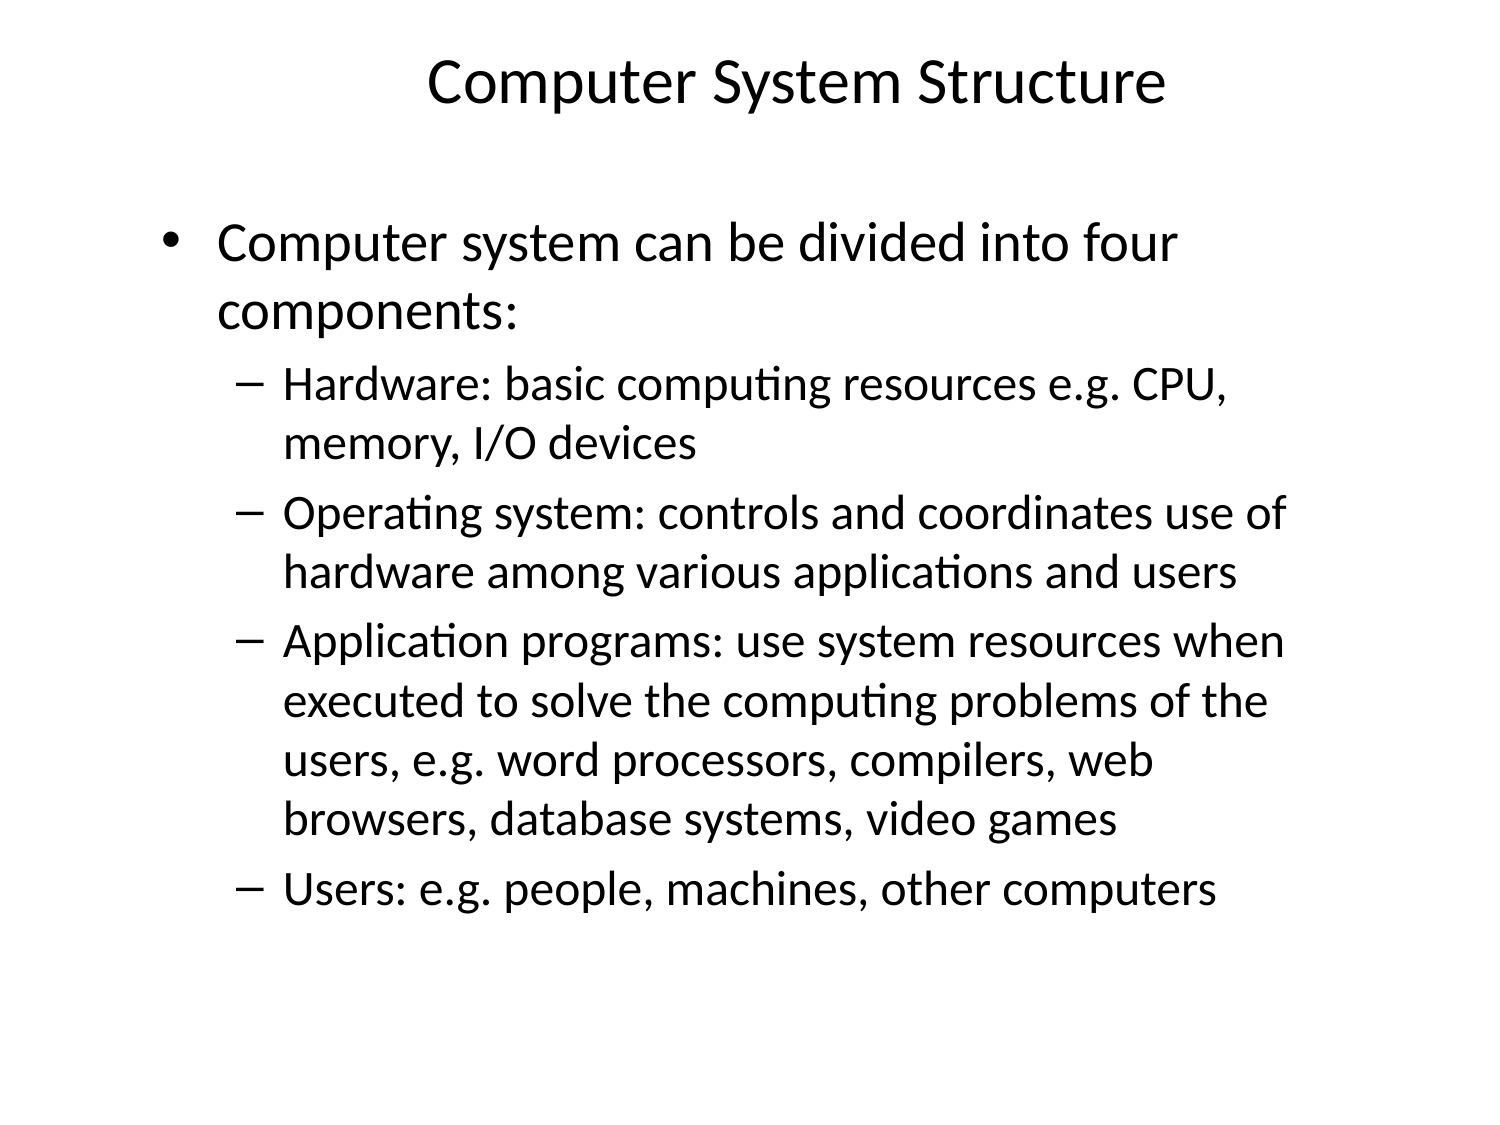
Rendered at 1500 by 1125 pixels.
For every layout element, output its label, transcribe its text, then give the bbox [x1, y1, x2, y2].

title Computer System Structure [170, 29, 1425, 125]
list Computer system can be divided into four components: Hardware: basic computing resources e.g. CPU, memory, I/O devices Operating system: controls and coordinates use of hardware among various applications and users Application programs: use system resources when executed to solve the computing problems of the users, e.g. word processors, compilers, web browsers, database systems, video games Users: e.g. people, machines, other computers [146, 197, 1353, 934]
